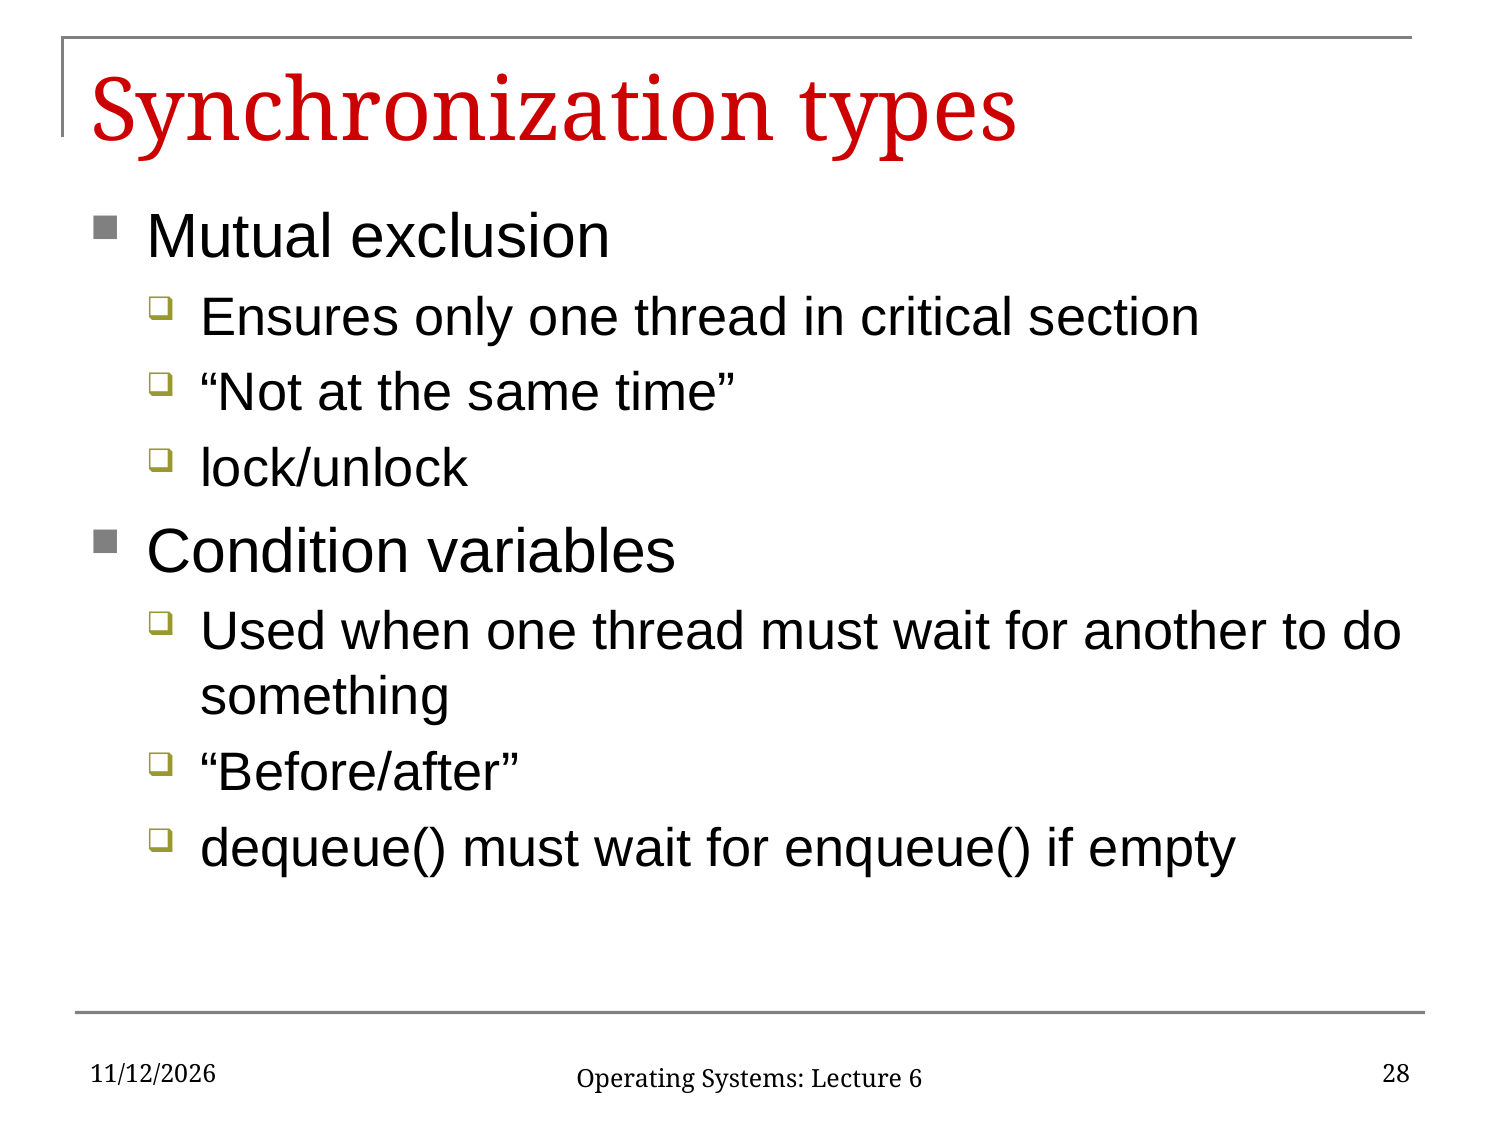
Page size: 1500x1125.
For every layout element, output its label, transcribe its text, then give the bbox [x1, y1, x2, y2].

list Mutual exclusion Ensures only one thread in critical section “Not at the same time” lock/unlock Condition variables Used when one thread must wait for another to do something “Before/after” dequeue() must wait for enqueue() if empty [75, 187, 1425, 1006]
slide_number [74, 1023, 426, 1100]
title Synchronization types [75, 45, 1425, 163]
footer Operating Systems: Lecture 6 [512, 1024, 988, 1101]
slide_number 28 [1074, 1023, 1426, 1100]
